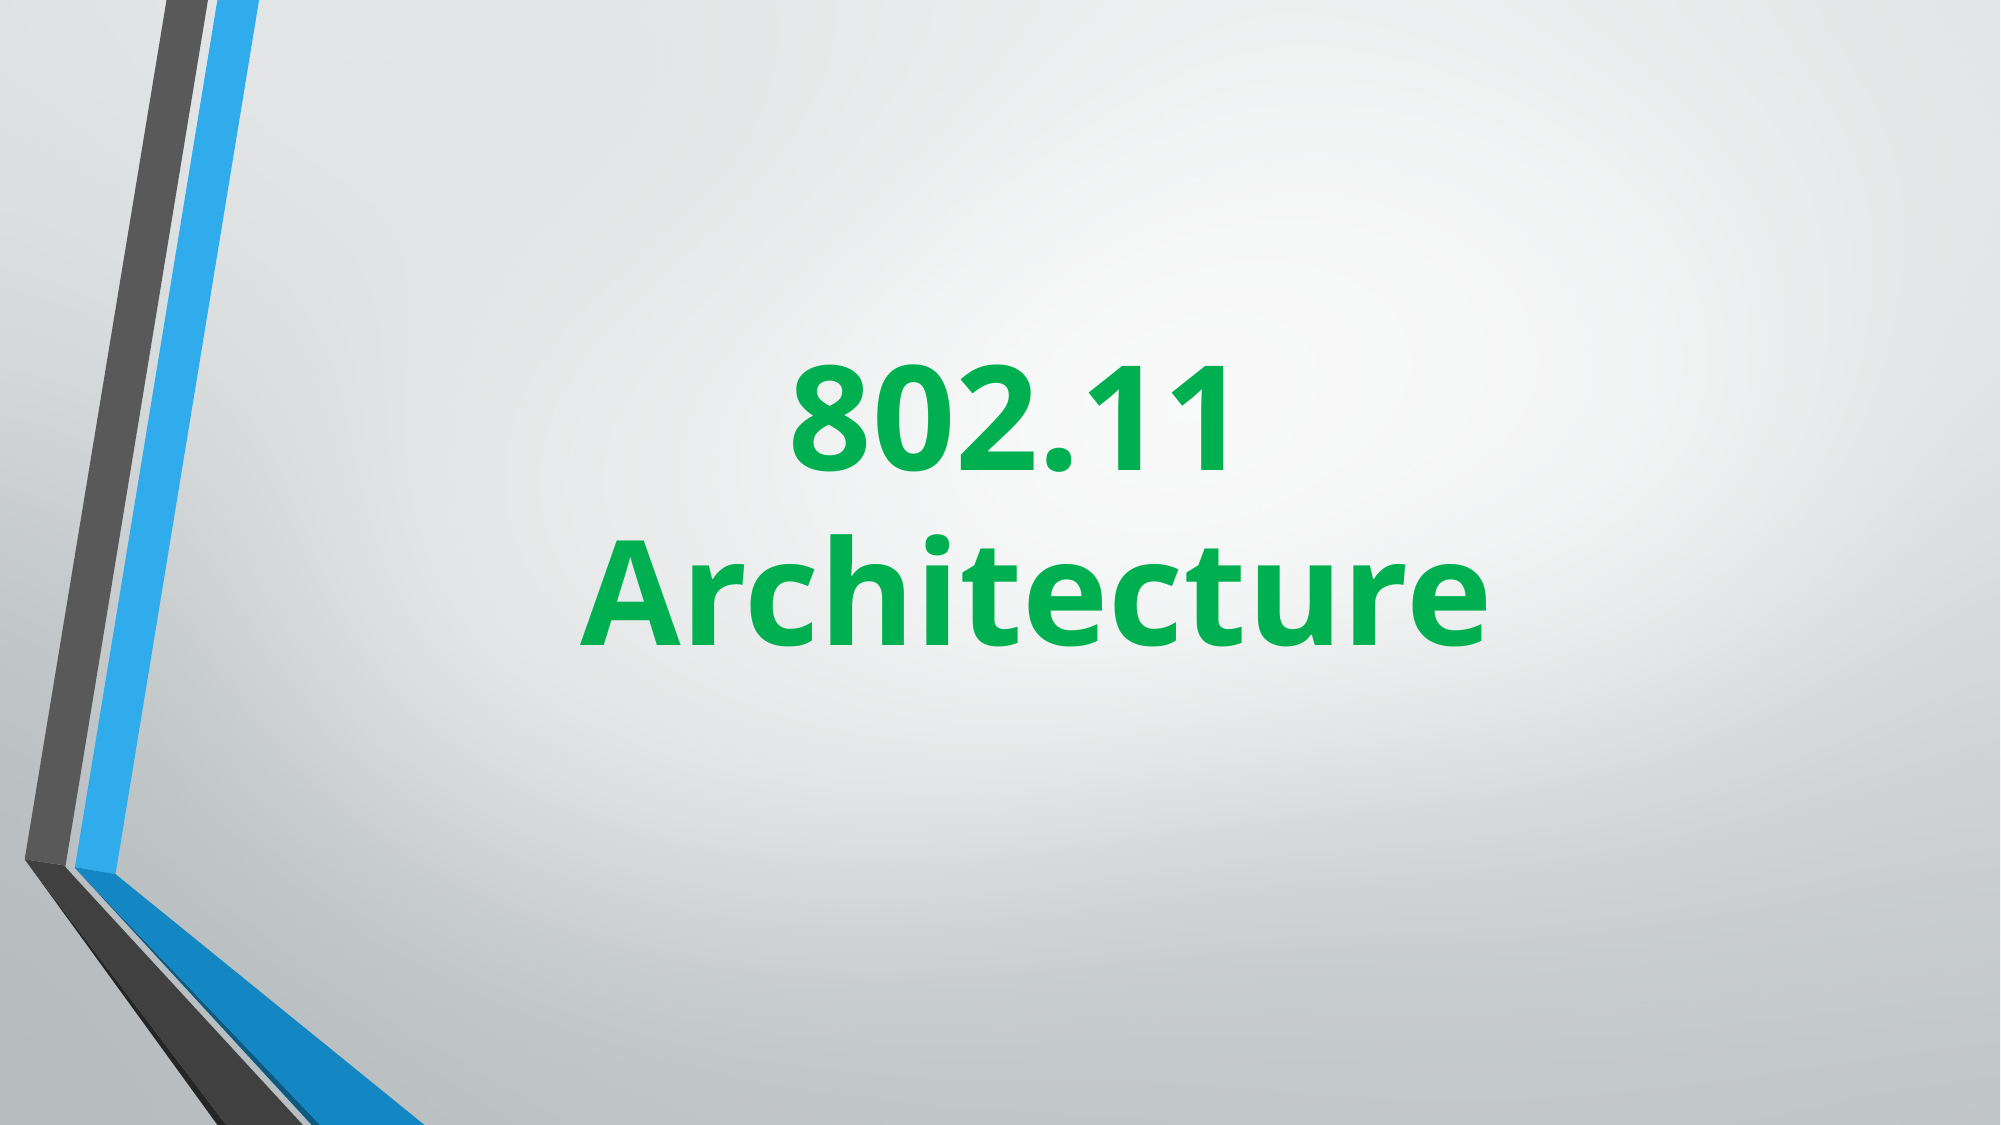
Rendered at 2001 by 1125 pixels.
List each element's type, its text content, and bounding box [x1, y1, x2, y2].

text_box 802.11 Architecture [495, 316, 1579, 682]
